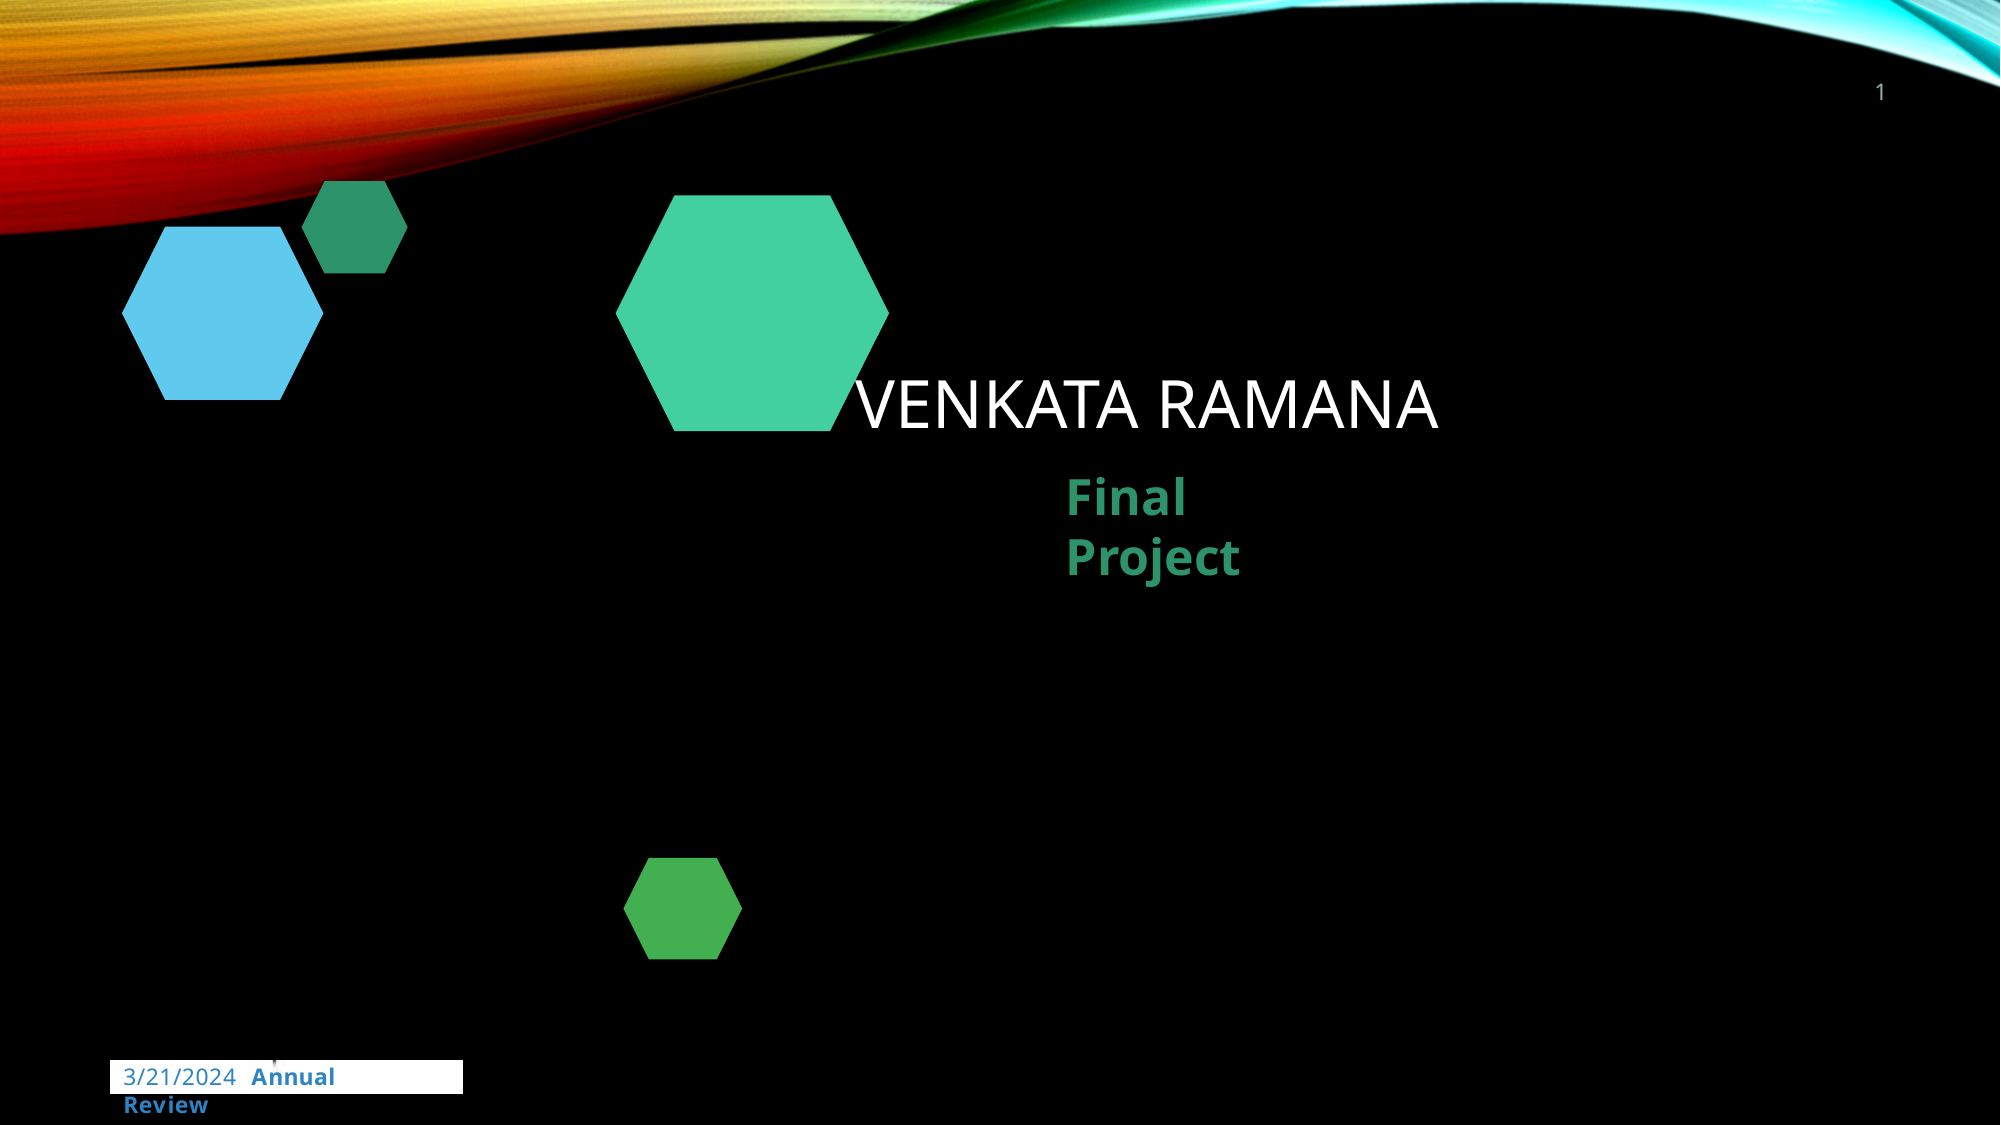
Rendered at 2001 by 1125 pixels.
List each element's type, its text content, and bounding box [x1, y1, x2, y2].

text_box Final Project [1063, 462, 1369, 585]
slide_number 1 [1437, 0, 1888, 420]
picture [110, 1060, 463, 1094]
text_box 3/21/2024 Annual Review [121, 1094, 417, 1118]
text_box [121, 180, 408, 401]
text_box [623, 857, 743, 960]
text_box [620, 195, 885, 304]
picture [1888, 0, 2000, 237]
title Venkata Ramana [328, 304, 1682, 496]
picture [0, 0, 1437, 237]
